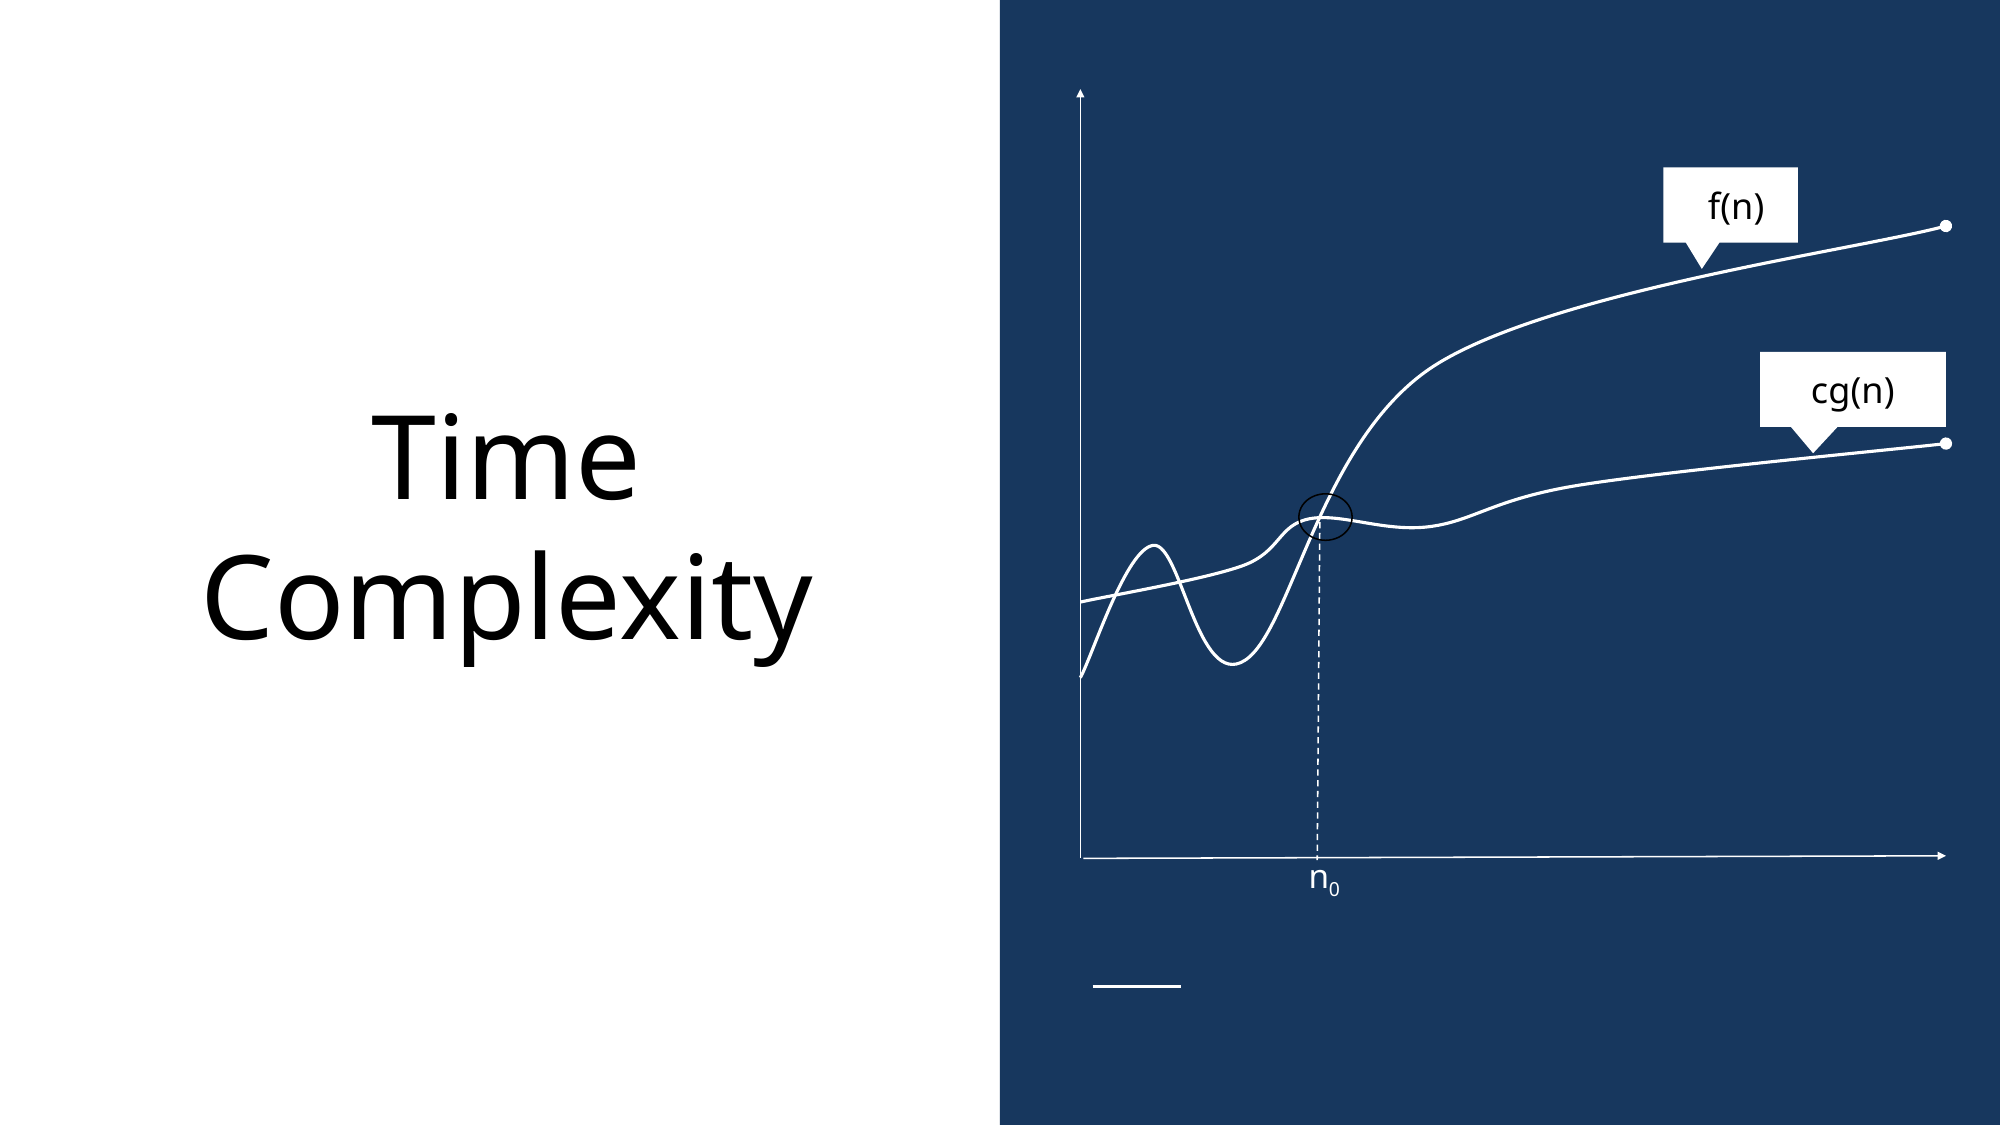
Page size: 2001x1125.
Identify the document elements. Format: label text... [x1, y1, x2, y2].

text_box [999, 0, 2000, 1125]
picture [1034, 25, 1920, 987]
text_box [1316, 521, 1320, 861]
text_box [1925, 88, 1947, 859]
title Time Complexity [58, 351, 956, 694]
